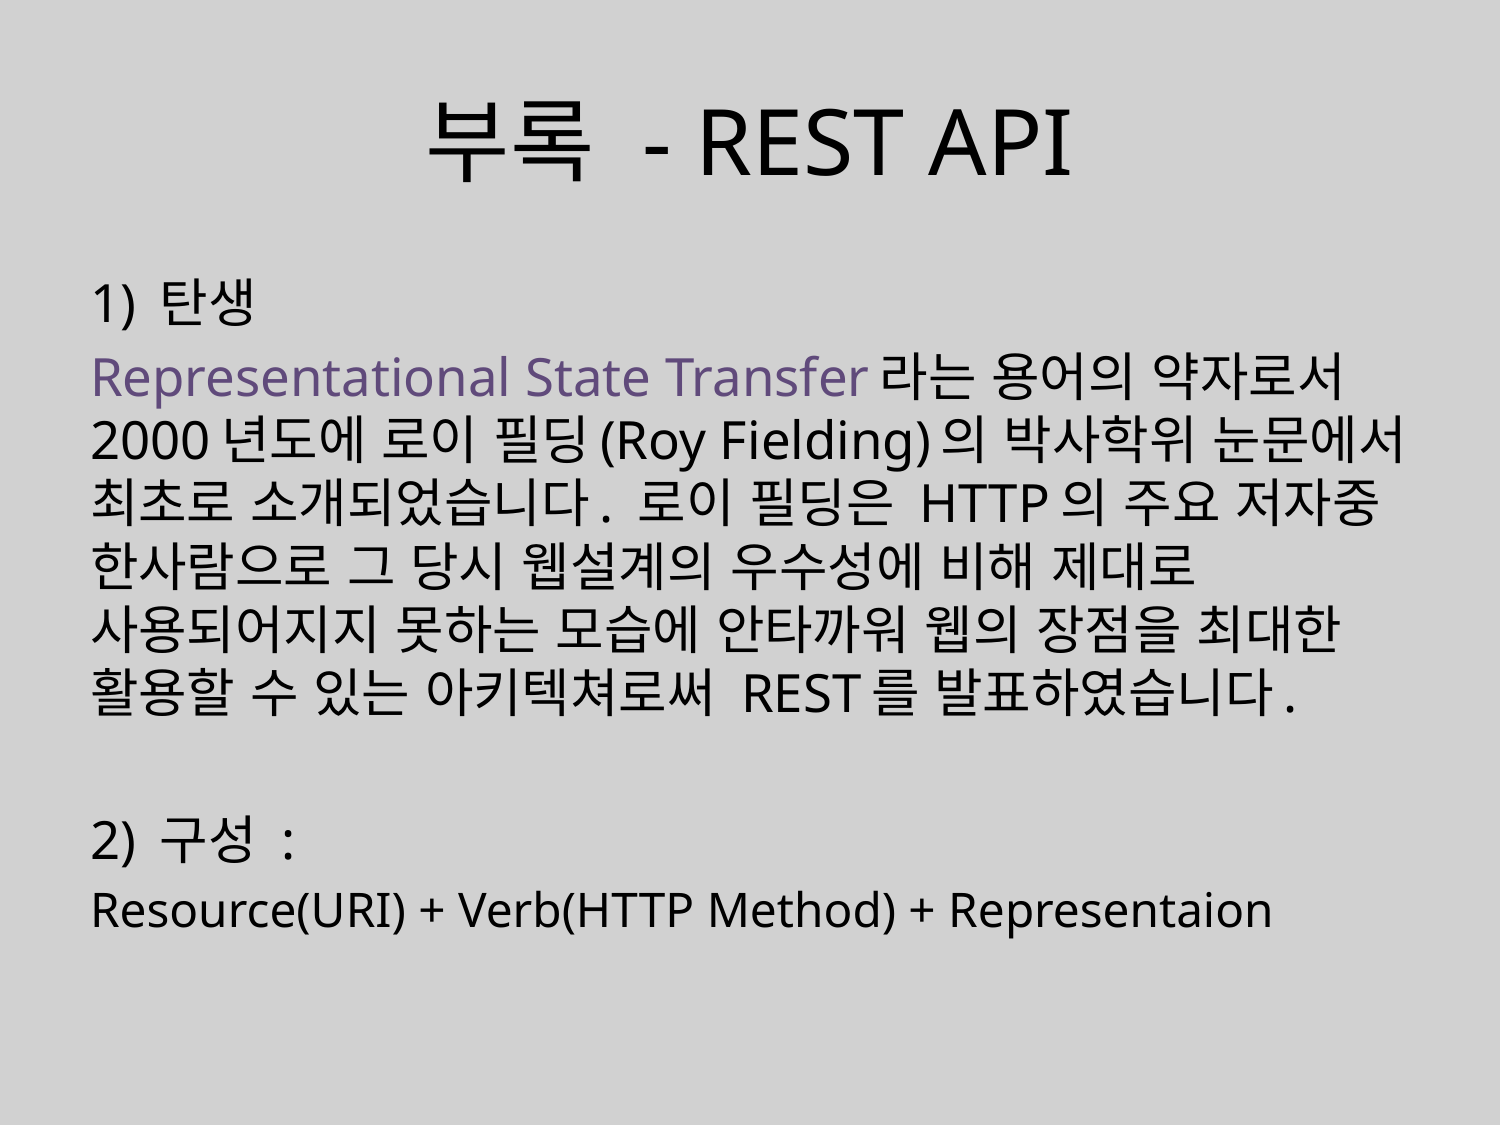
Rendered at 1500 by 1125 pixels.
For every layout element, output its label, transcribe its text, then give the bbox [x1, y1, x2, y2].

title 부록 - REST API [75, 45, 1425, 233]
list 1) 탄생 Representational State Transfer라는 용어의 약자로서 2000년도에 로이 필딩(Roy Fielding)의 박사학위 눈문에서 최초로 소개되었습니다. 로이 필딩은 HTTP의 주요 저자중 한사람으로 그 당시 웹설계의 우수성에 비해 제대로 사용되어지지 못하는 모습에 안타까워 웹의 장점을 최대한 활용할 수 있는 아키텍쳐로써 REST를 발표하였습니다. 2) 구성 : Resource(URI) + Verb(HTTP Method) + Representaion [75, 262, 1425, 1005]
